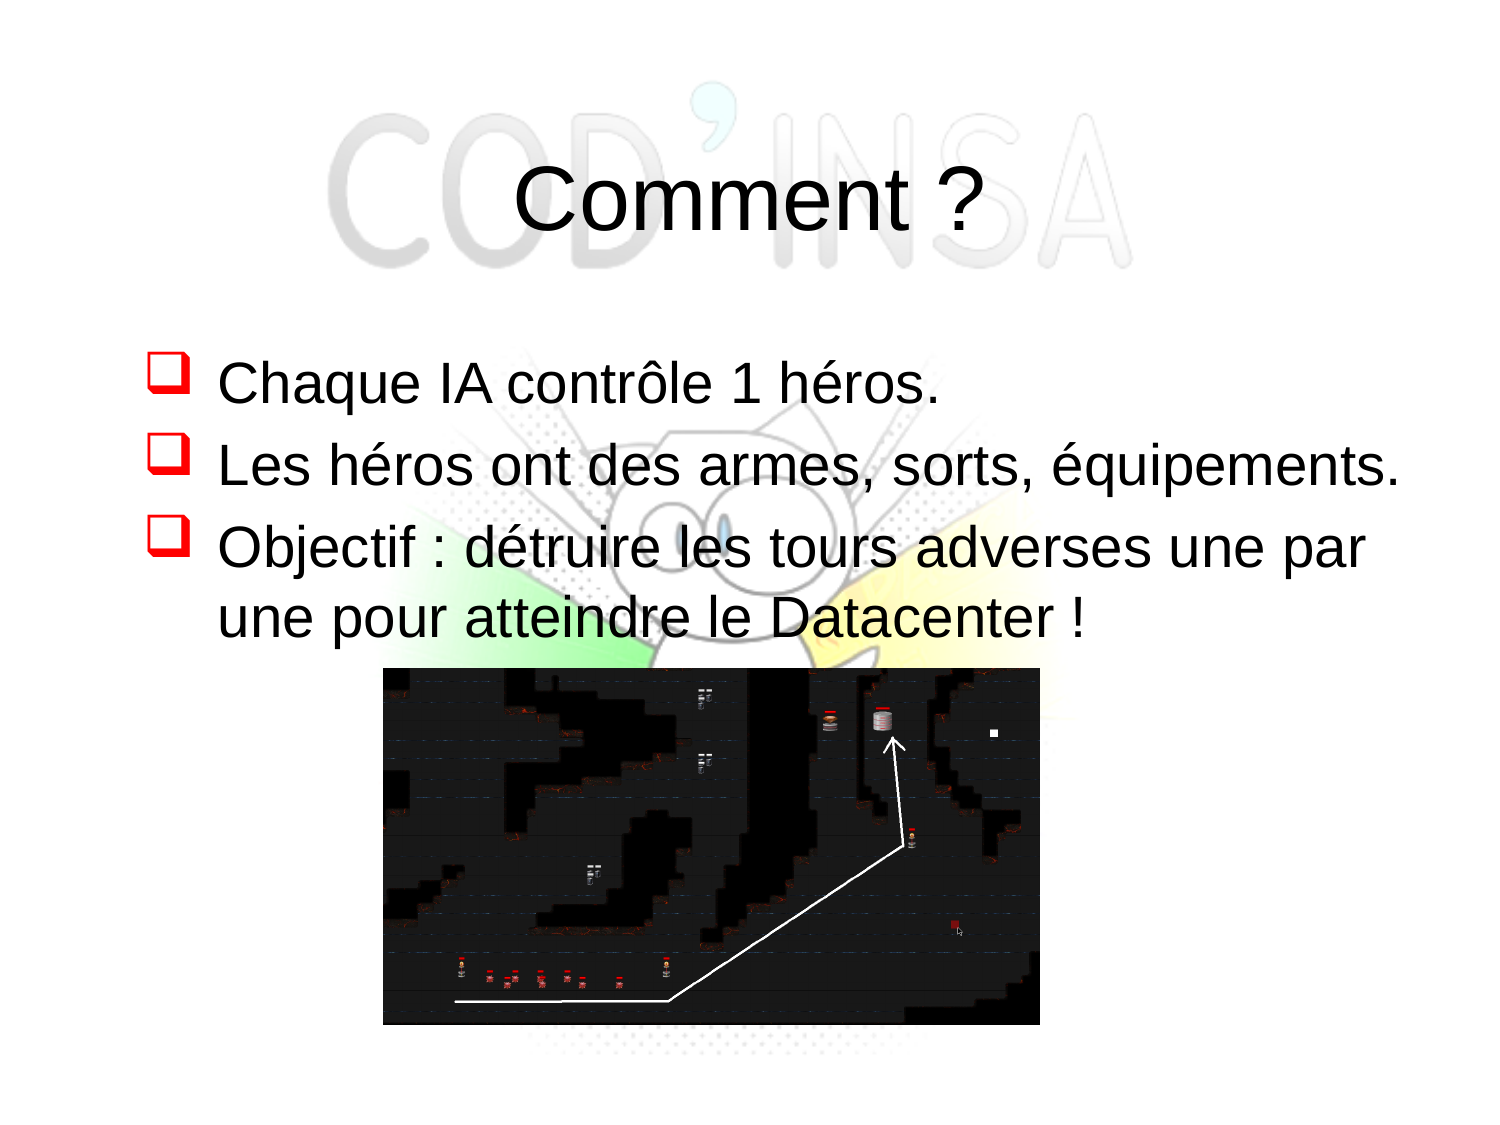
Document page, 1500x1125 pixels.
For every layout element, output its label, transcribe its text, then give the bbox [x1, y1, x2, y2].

title Comment ? [112, 99, 1388, 288]
text_box Chaque IA contrôle 1 héros. Les héros ont des armes, sorts, équipements. Objectif : détruire les tours adverses une par une pour atteindre le Datacenter ! [53, 338, 1439, 1038]
picture [383, 668, 1040, 1025]
